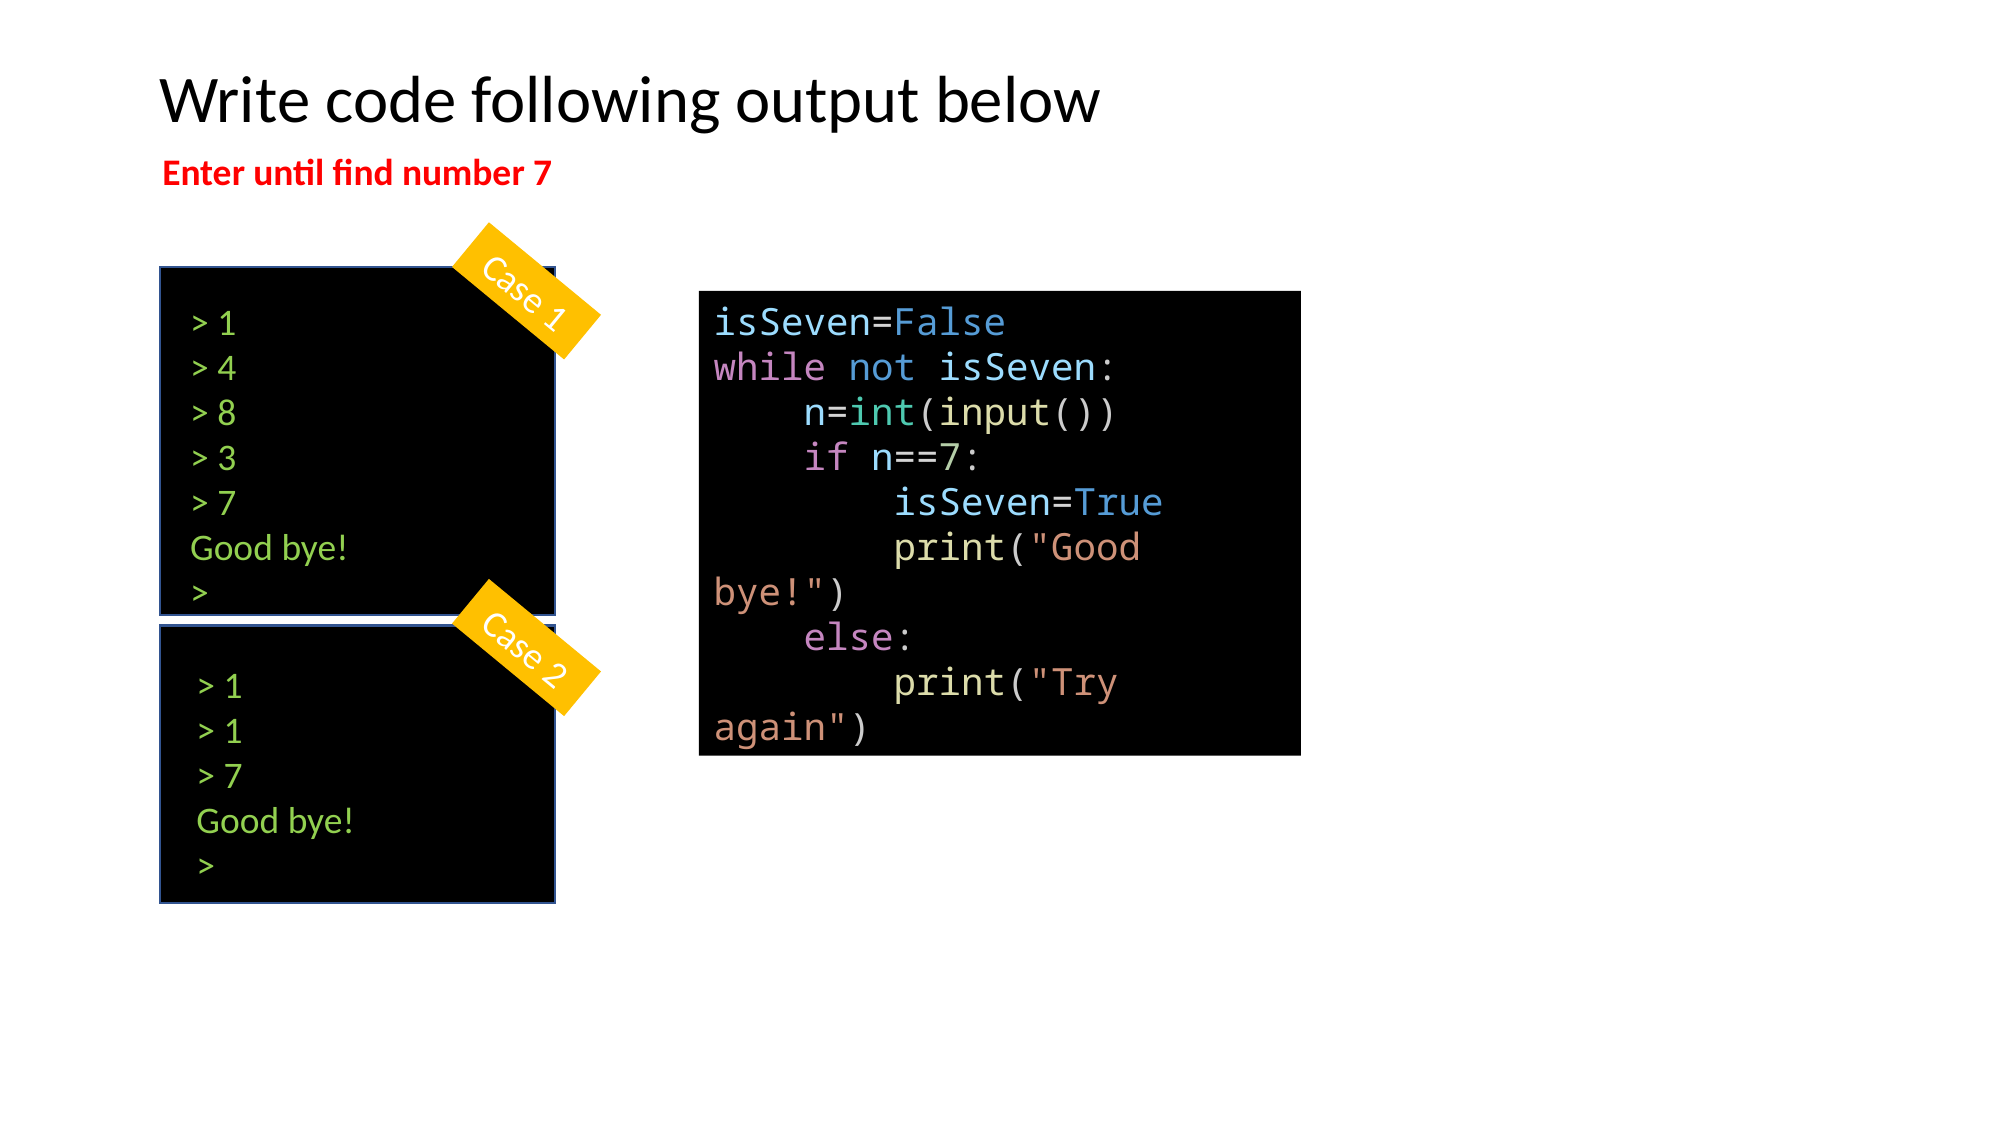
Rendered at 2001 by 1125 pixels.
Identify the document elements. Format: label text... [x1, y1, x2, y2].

text_box Case 2 [450, 577, 603, 718]
text_box [159, 624, 556, 904]
text_box Case 1 [450, 220, 603, 361]
text_box [159, 266, 477, 616]
text_box [545, 266, 556, 275]
text_box Write code following output below [144, 47, 1117, 143]
text_box Enter until find number 7 [147, 140, 568, 201]
text_box > 1 > 1 > 7 Good bye! > [181, 653, 370, 894]
text_box > 1 > 4 > 8 > 3 > 7 Good bye! > [175, 290, 582, 621]
text_box isSeven=False while not isSeven: n=int(input()) if n==7: isSeven=True print("Good bye!") else: print("Try again") [698, 290, 1301, 756]
